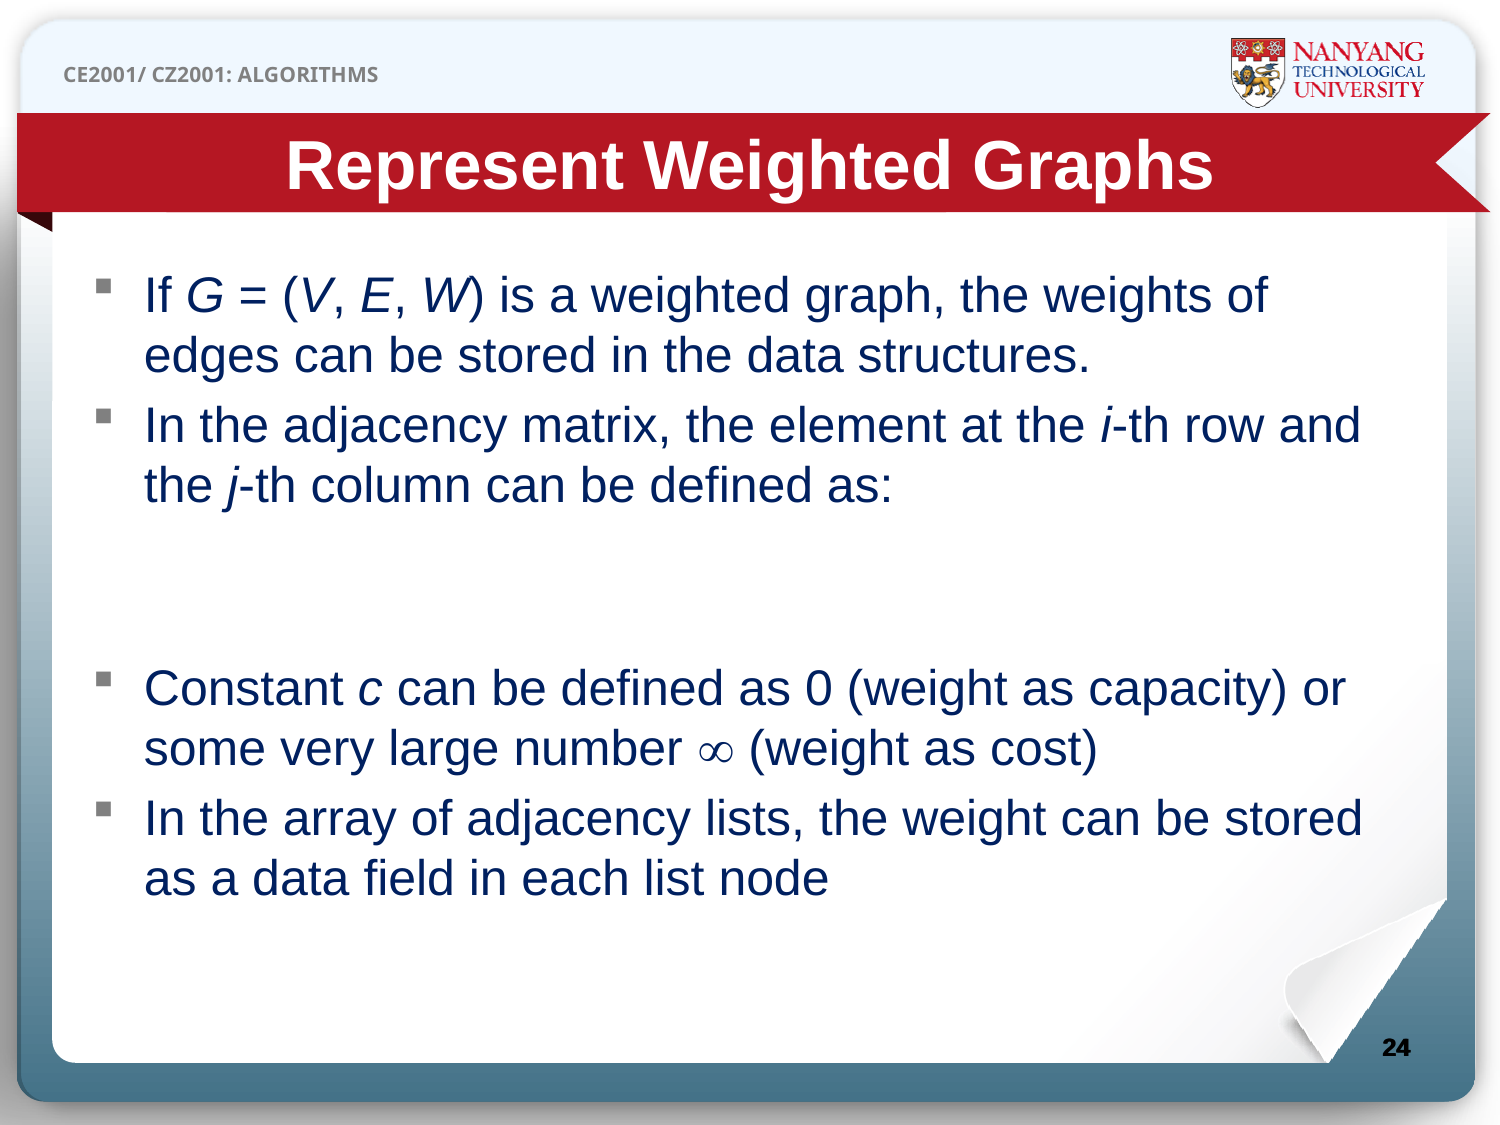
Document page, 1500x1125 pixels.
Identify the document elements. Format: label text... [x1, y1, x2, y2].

slide_number 24 [1074, 1024, 1425, 1103]
picture [0, 0, 1500, 1125]
list Represent Weighted Graphs [100, 120, 1400, 203]
